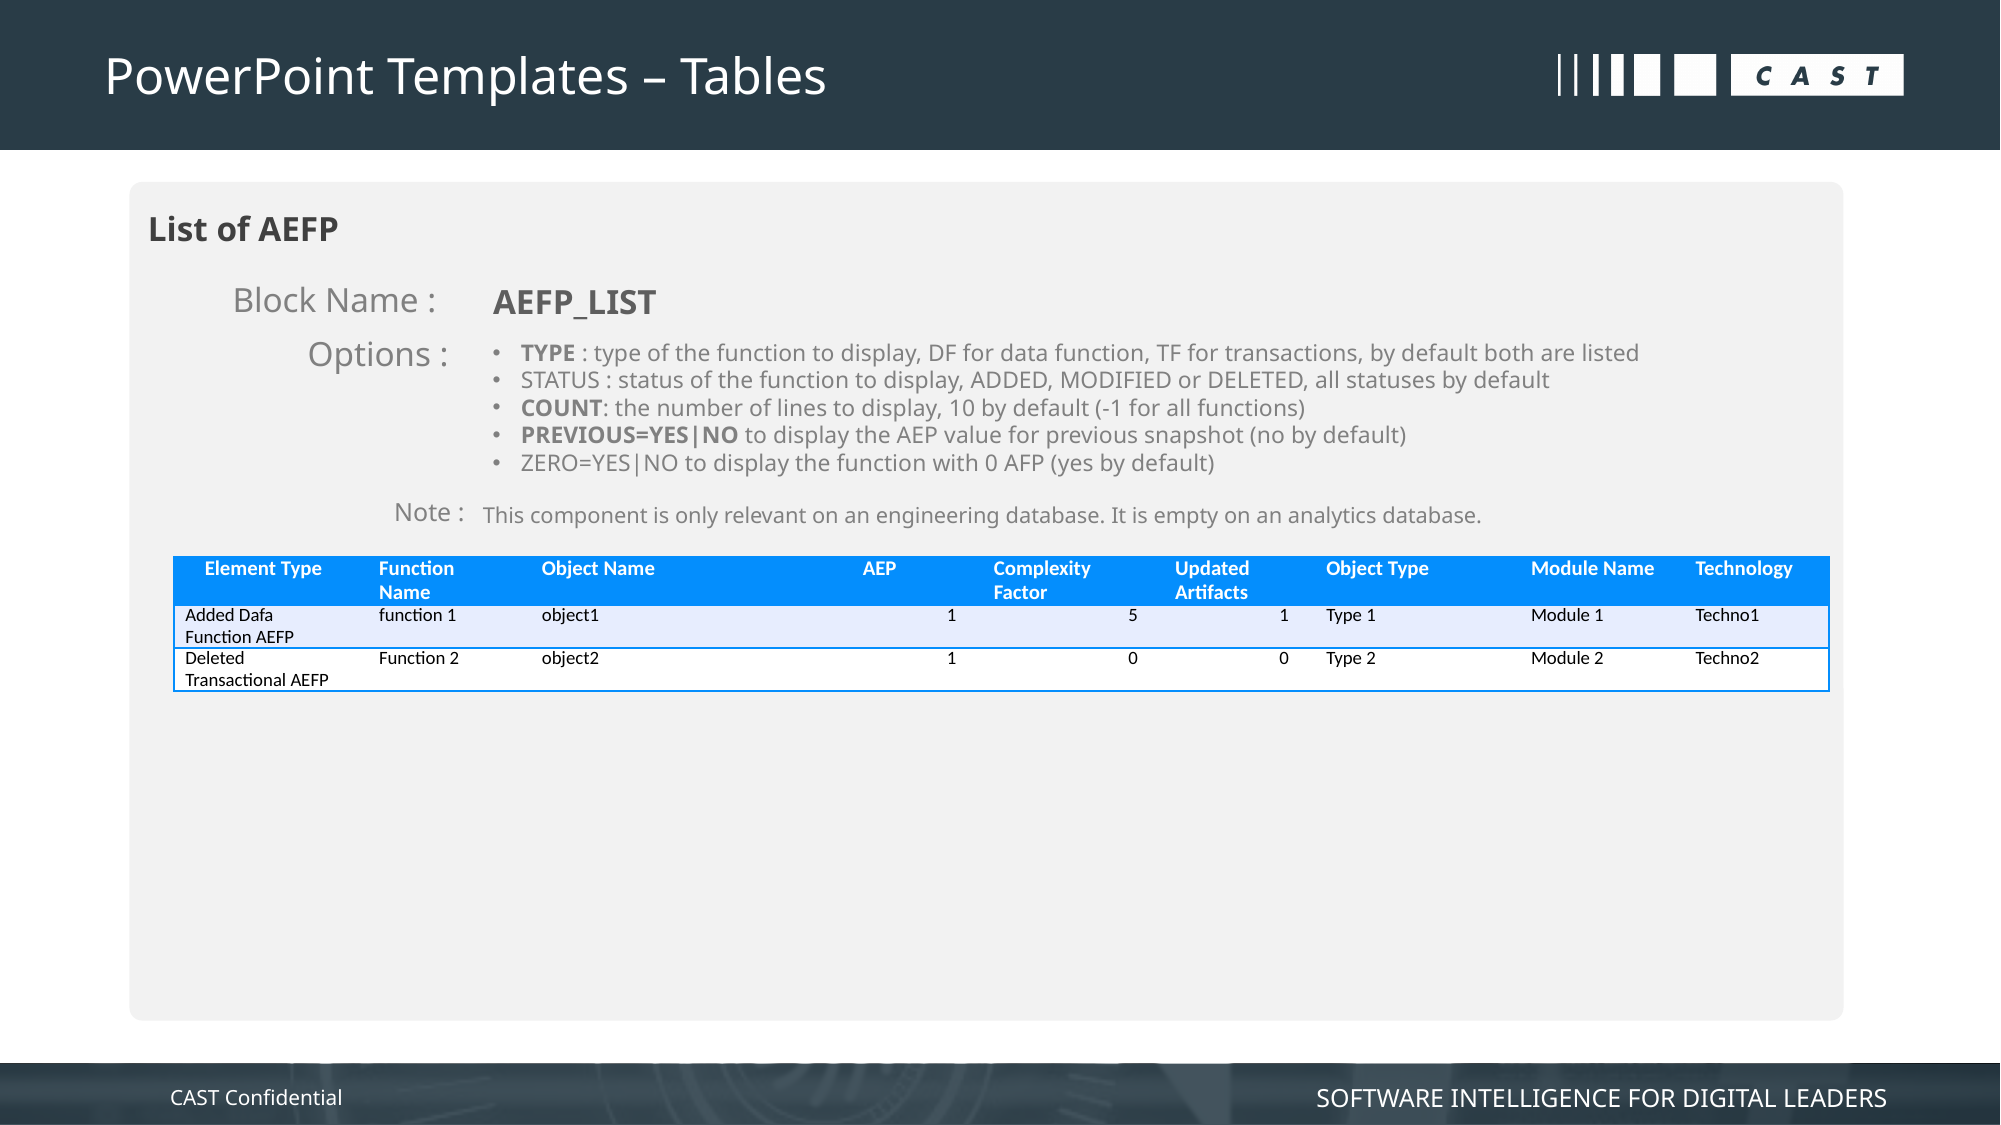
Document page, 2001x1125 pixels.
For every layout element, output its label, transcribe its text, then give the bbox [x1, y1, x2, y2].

picture [1558, 54, 1904, 96]
title PowerPoint Templates – Tables [89, 6, 1527, 150]
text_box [118, 181, 1872, 1021]
